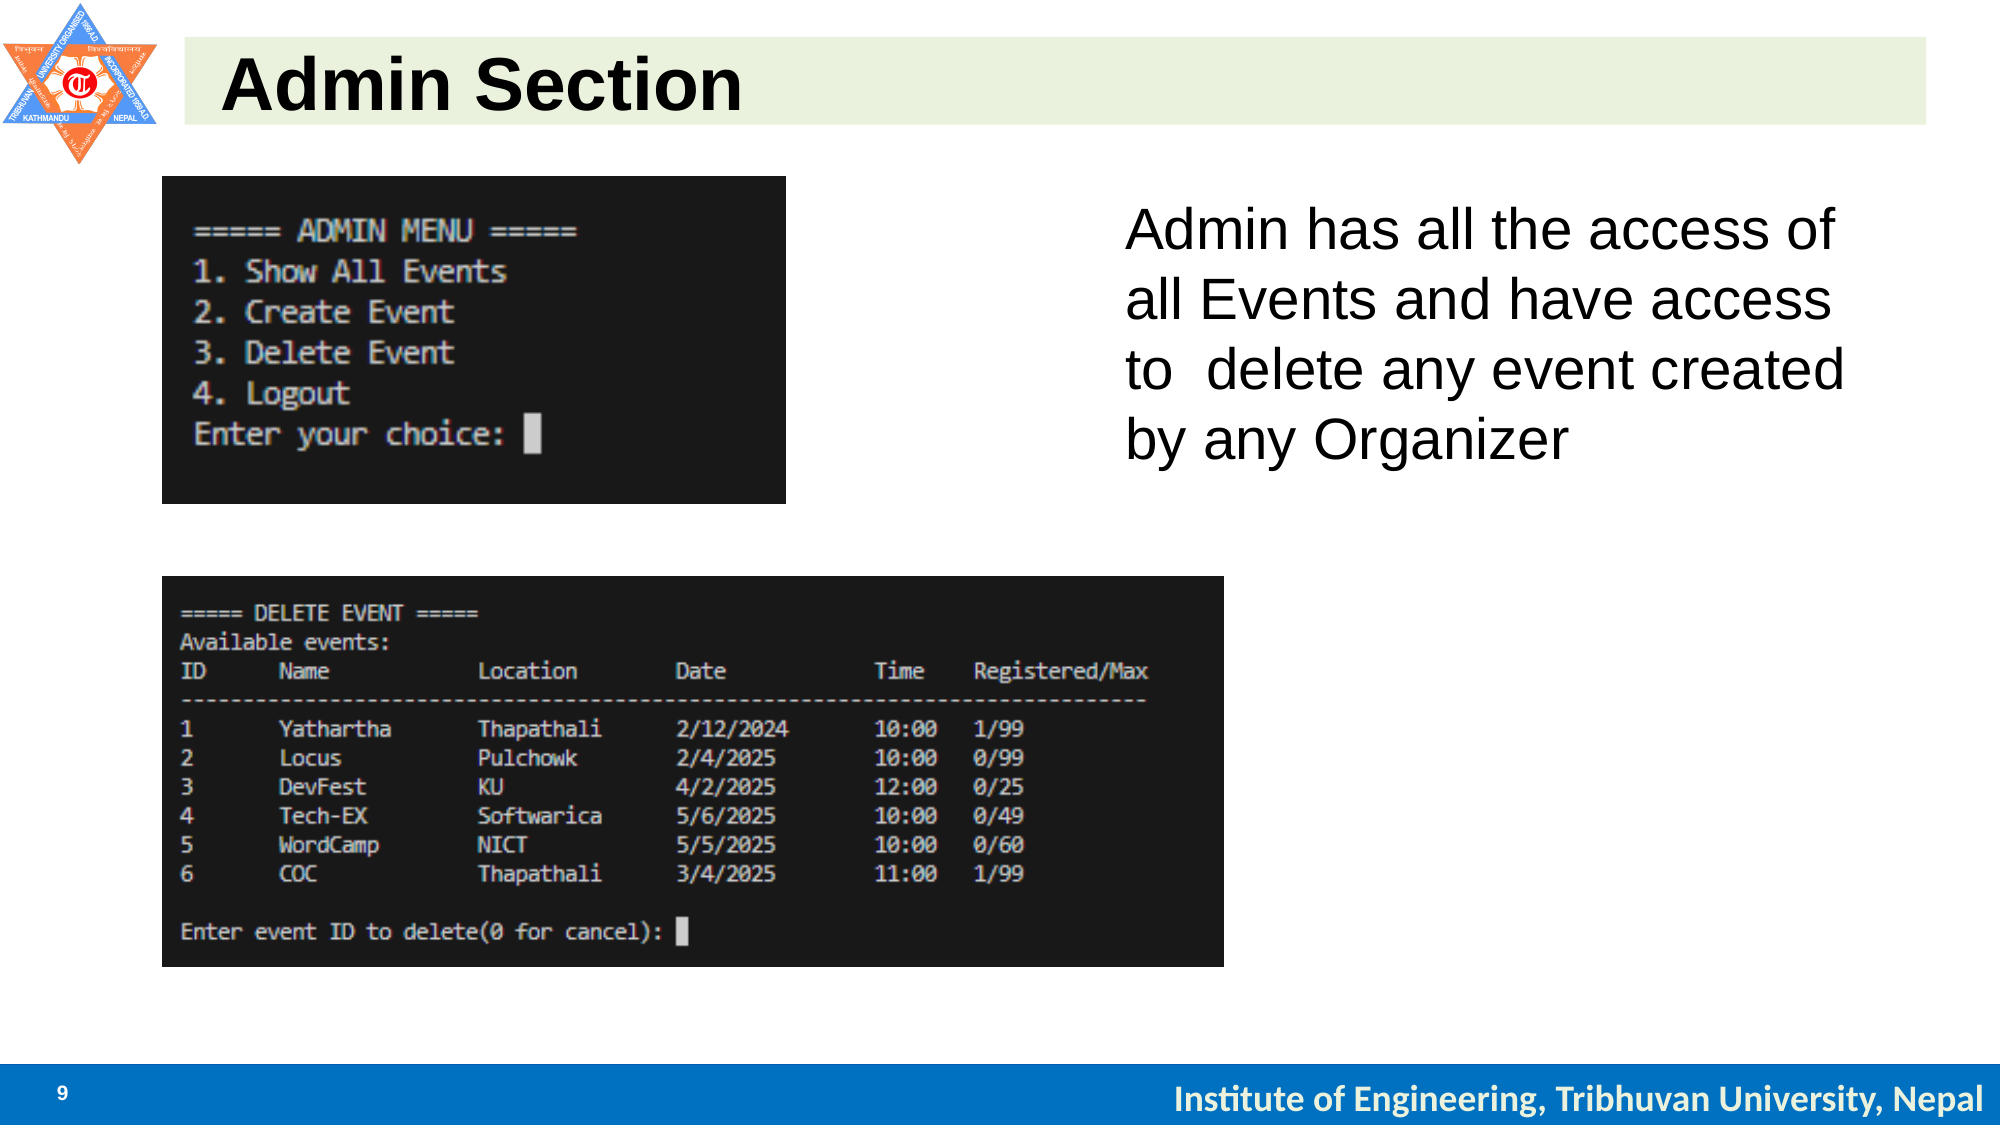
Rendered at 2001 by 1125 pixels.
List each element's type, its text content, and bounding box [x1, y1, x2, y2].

picture [0, 3, 159, 164]
picture [162, 576, 1224, 967]
title Admin Section [184, 36, 1927, 125]
picture [162, 176, 786, 504]
text_box Admin has all the access of all Events and have access to delete any event created by any Organizer [1110, 176, 1872, 567]
